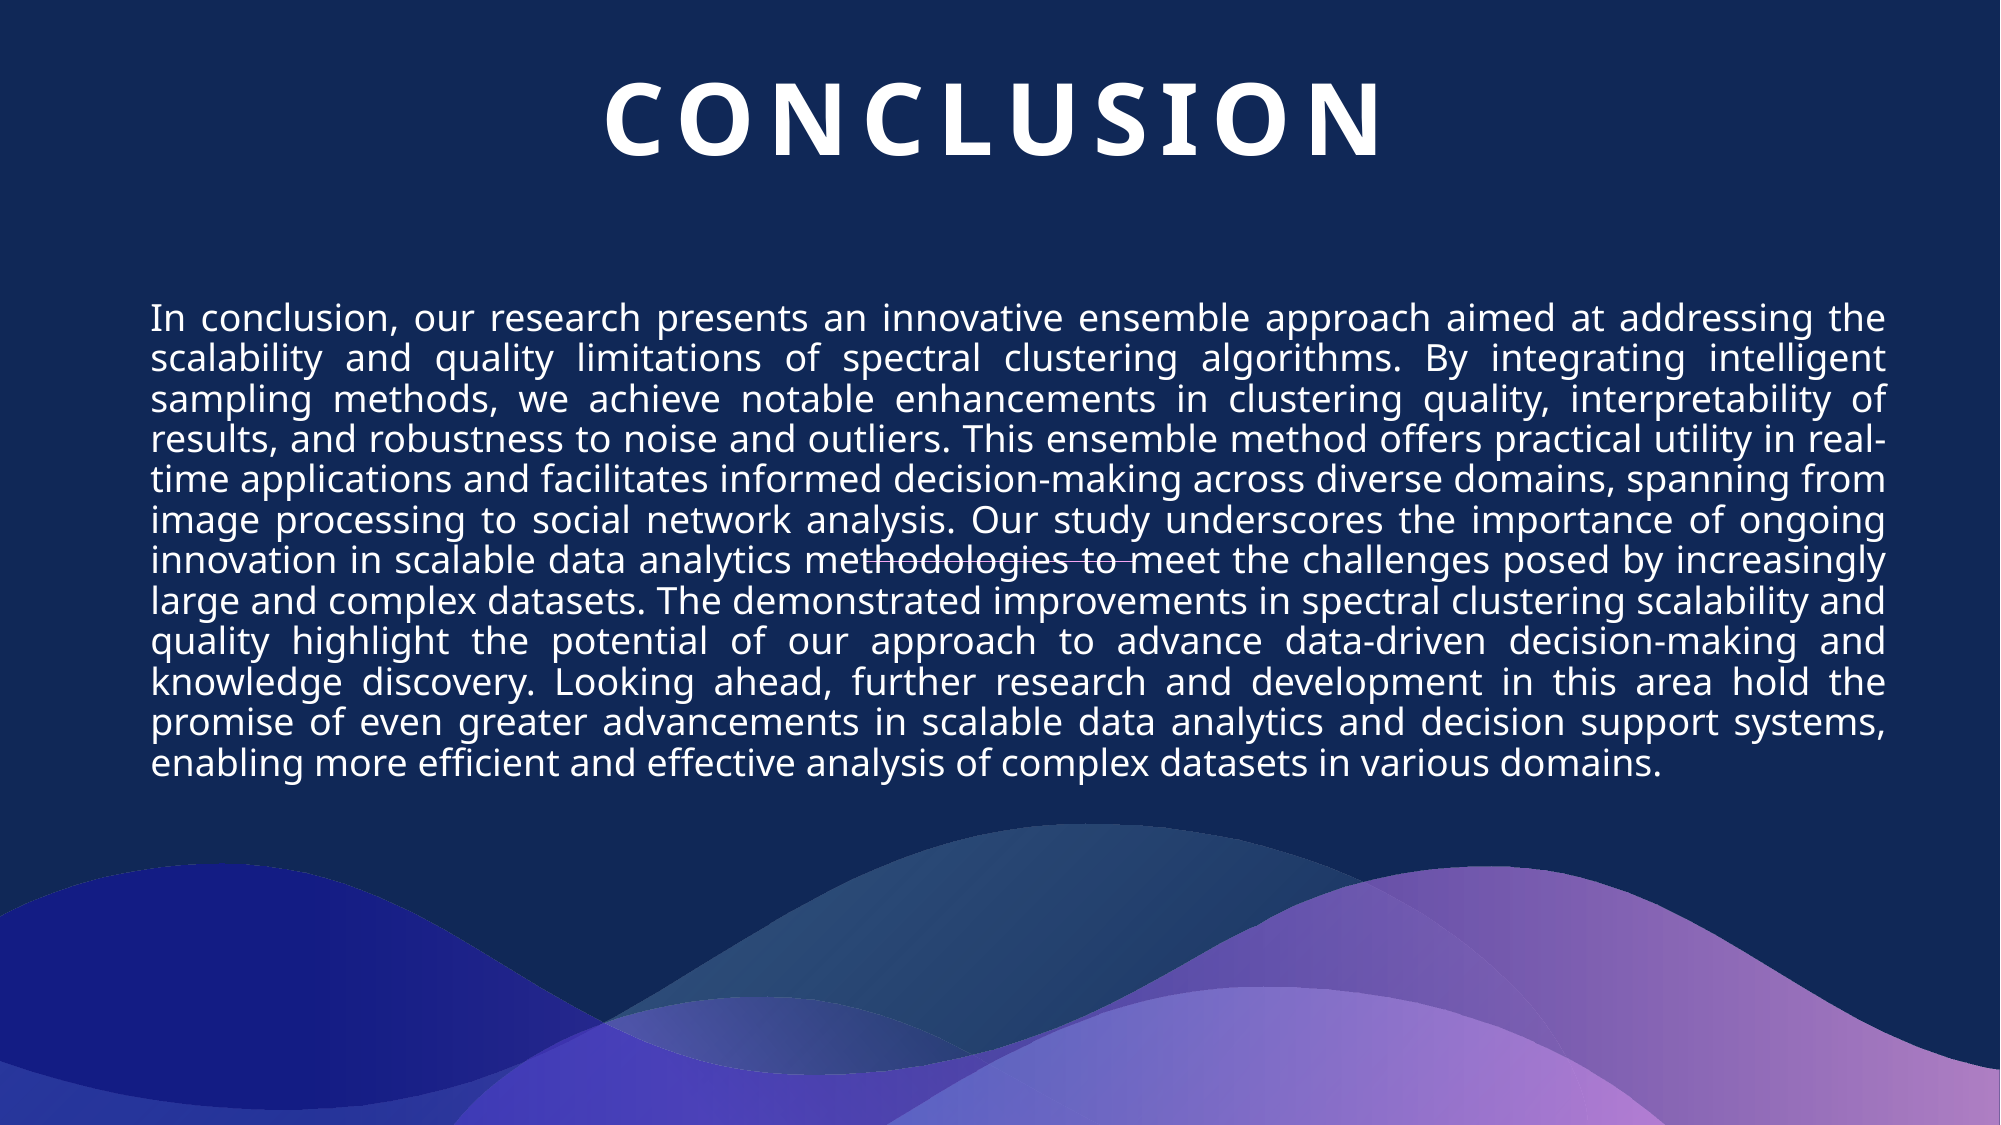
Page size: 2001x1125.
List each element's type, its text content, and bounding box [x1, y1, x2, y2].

subtitle In conclusion, our research presents an innovative ensemble approach aimed at addressing the scalability and quality limitations of spectral clustering algorithms. By integrating intelligent sampling methods, we achieve notable enhancements in clustering quality, interpretability of results, and robustness to noise and outliers. This ensemble method offers practical utility in real-time applications and facilitates informed decision-making across diverse domains, spanning from image processing to social network analysis. Our study underscores the importance of ongoing innovation in scalable data analytics methodologies to meet the challenges posed by increasingly large and complex datasets. The demonstrated improvements in spectral clustering scalability and quality highlight the potential of our approach to advance data-driven decision-making and knowledge discovery. Looking ahead, further research and development in this area hold the promise of even greater advancements in scalable data analytics and decision support systems, enabling more efficient and effective analysis of complex datasets in various domains. [135, 291, 1904, 863]
title Conclusion [249, 33, 1750, 291]
